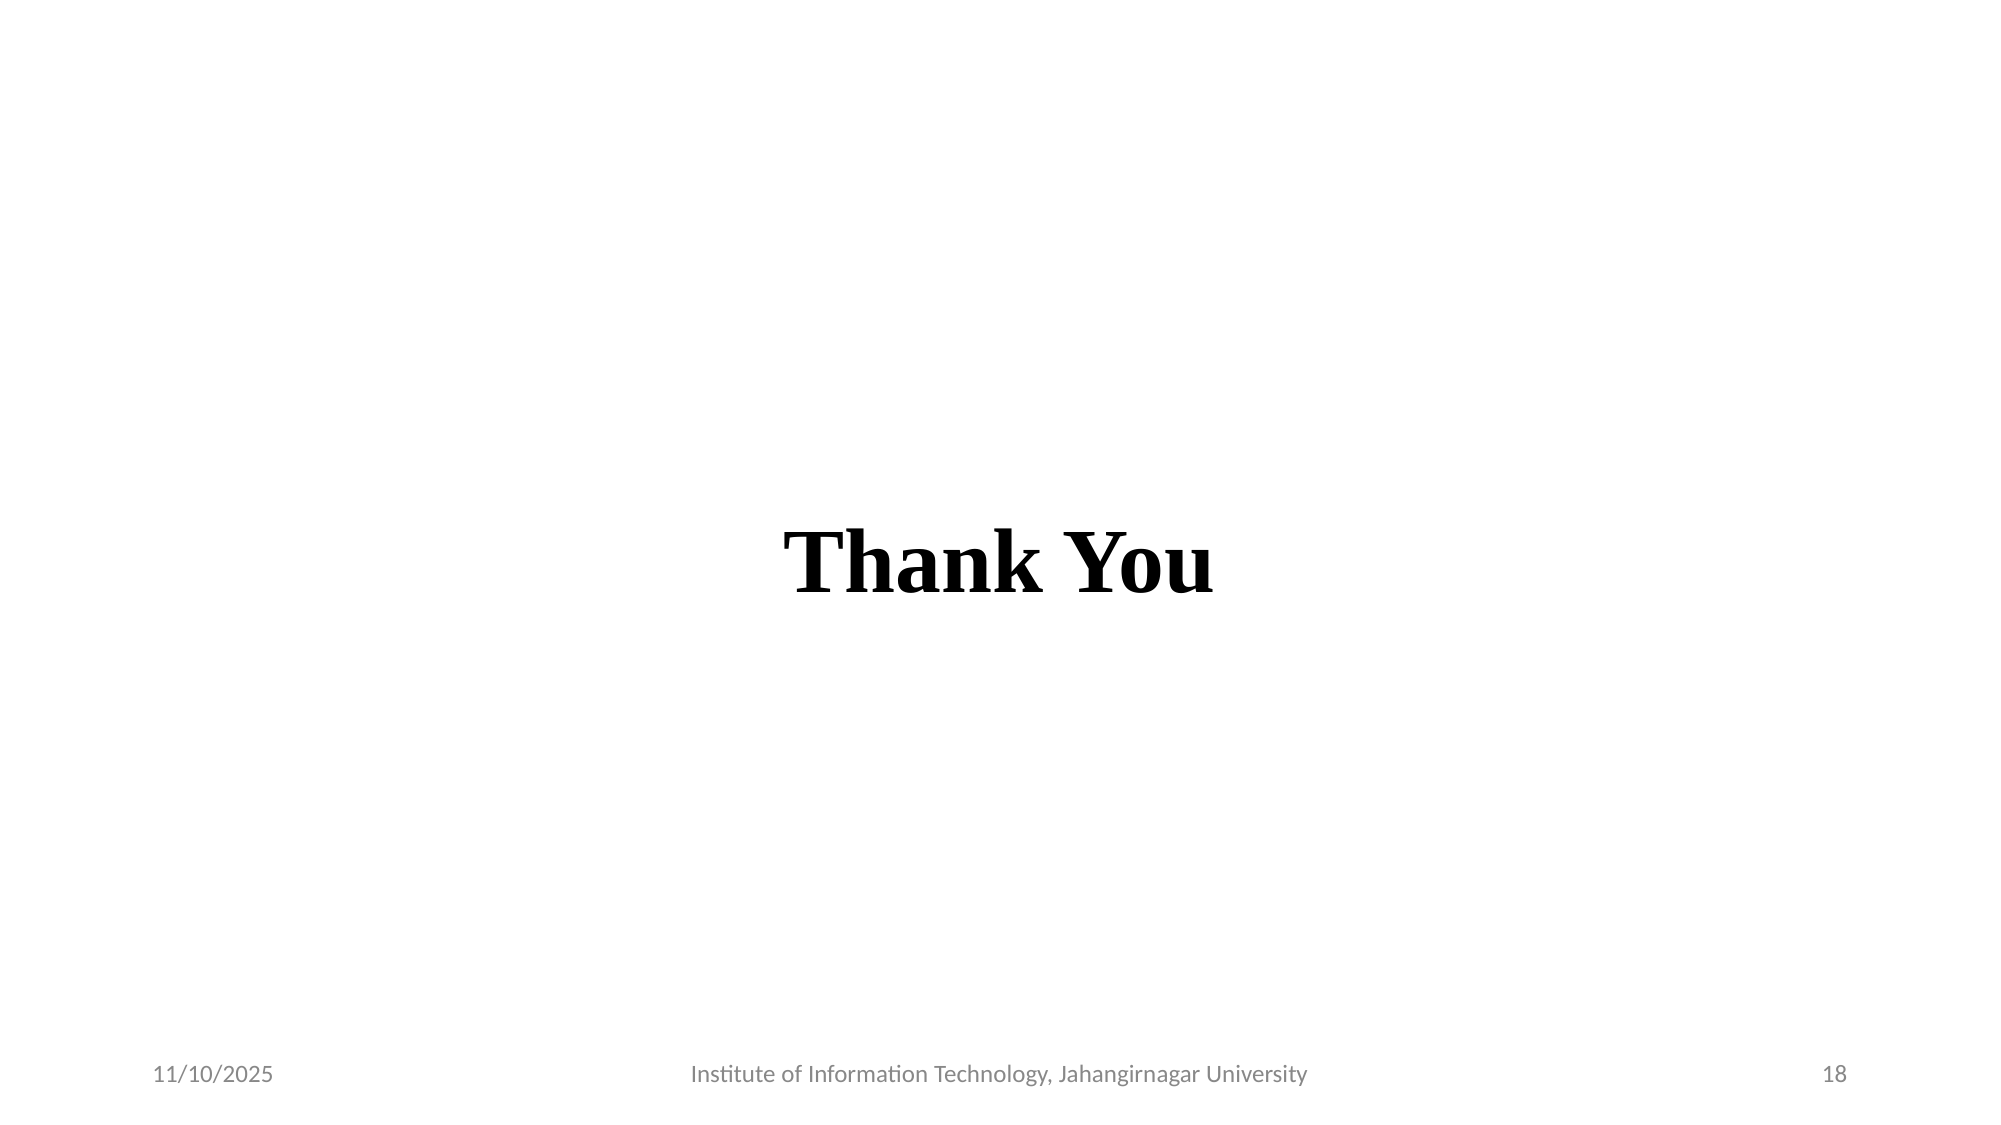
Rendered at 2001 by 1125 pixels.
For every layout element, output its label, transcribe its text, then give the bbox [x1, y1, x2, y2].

title Thank You [137, 453, 1863, 672]
footer Institute of Information Technology, Jahangirnagar University [662, 1042, 1338, 1103]
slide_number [137, 1042, 588, 1103]
slide_number 18 [1412, 1042, 1863, 1103]
